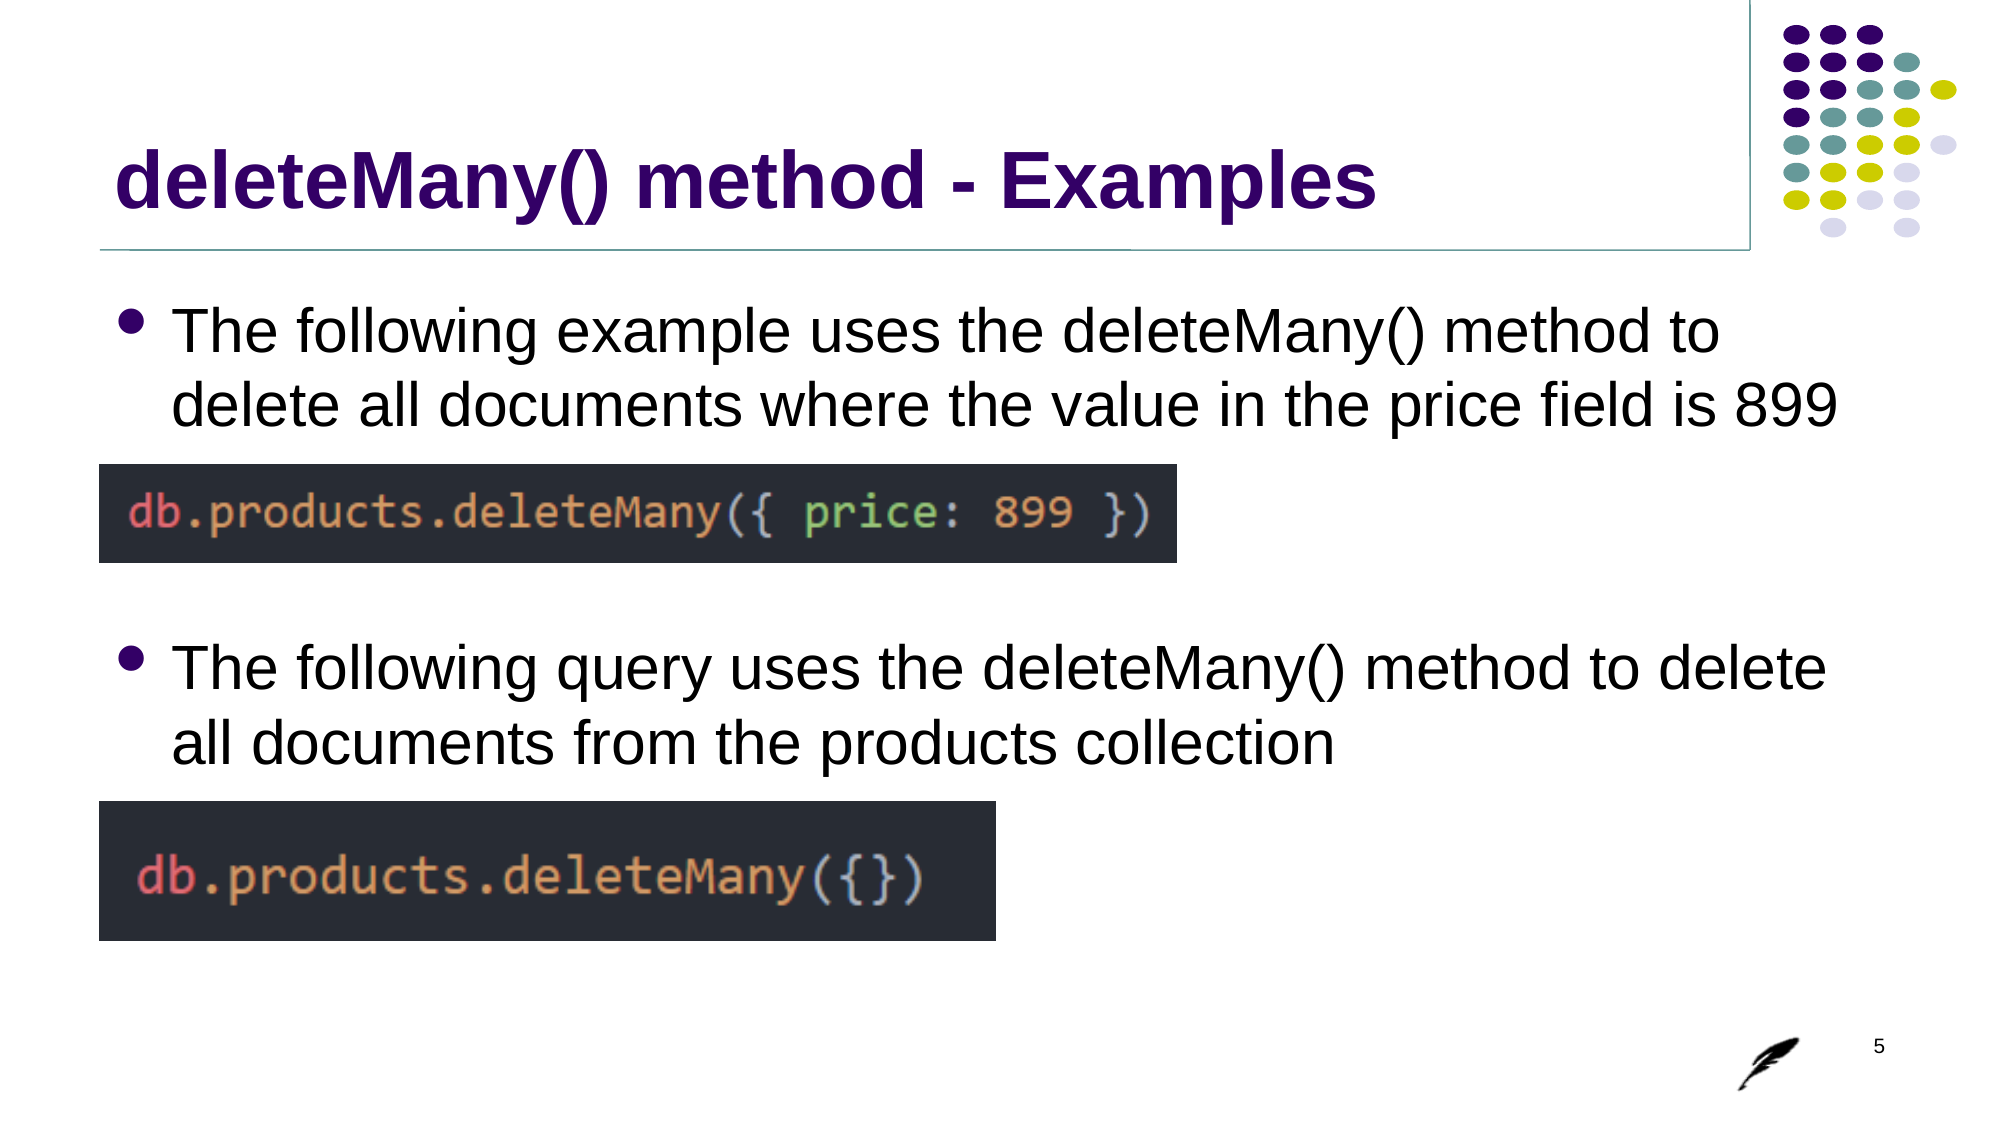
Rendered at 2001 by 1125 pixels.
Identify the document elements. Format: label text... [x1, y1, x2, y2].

slide_number 5 [1433, 1025, 1900, 1100]
title deleteMany() method - Examples [99, 20, 1750, 233]
picture [99, 464, 1177, 563]
picture [99, 801, 996, 941]
list The following example uses the deleteMany() method to delete all documents where the value in the price field is 899 The following query uses the deleteMany() method to delete all documents from the products collection [99, 282, 1900, 1006]
